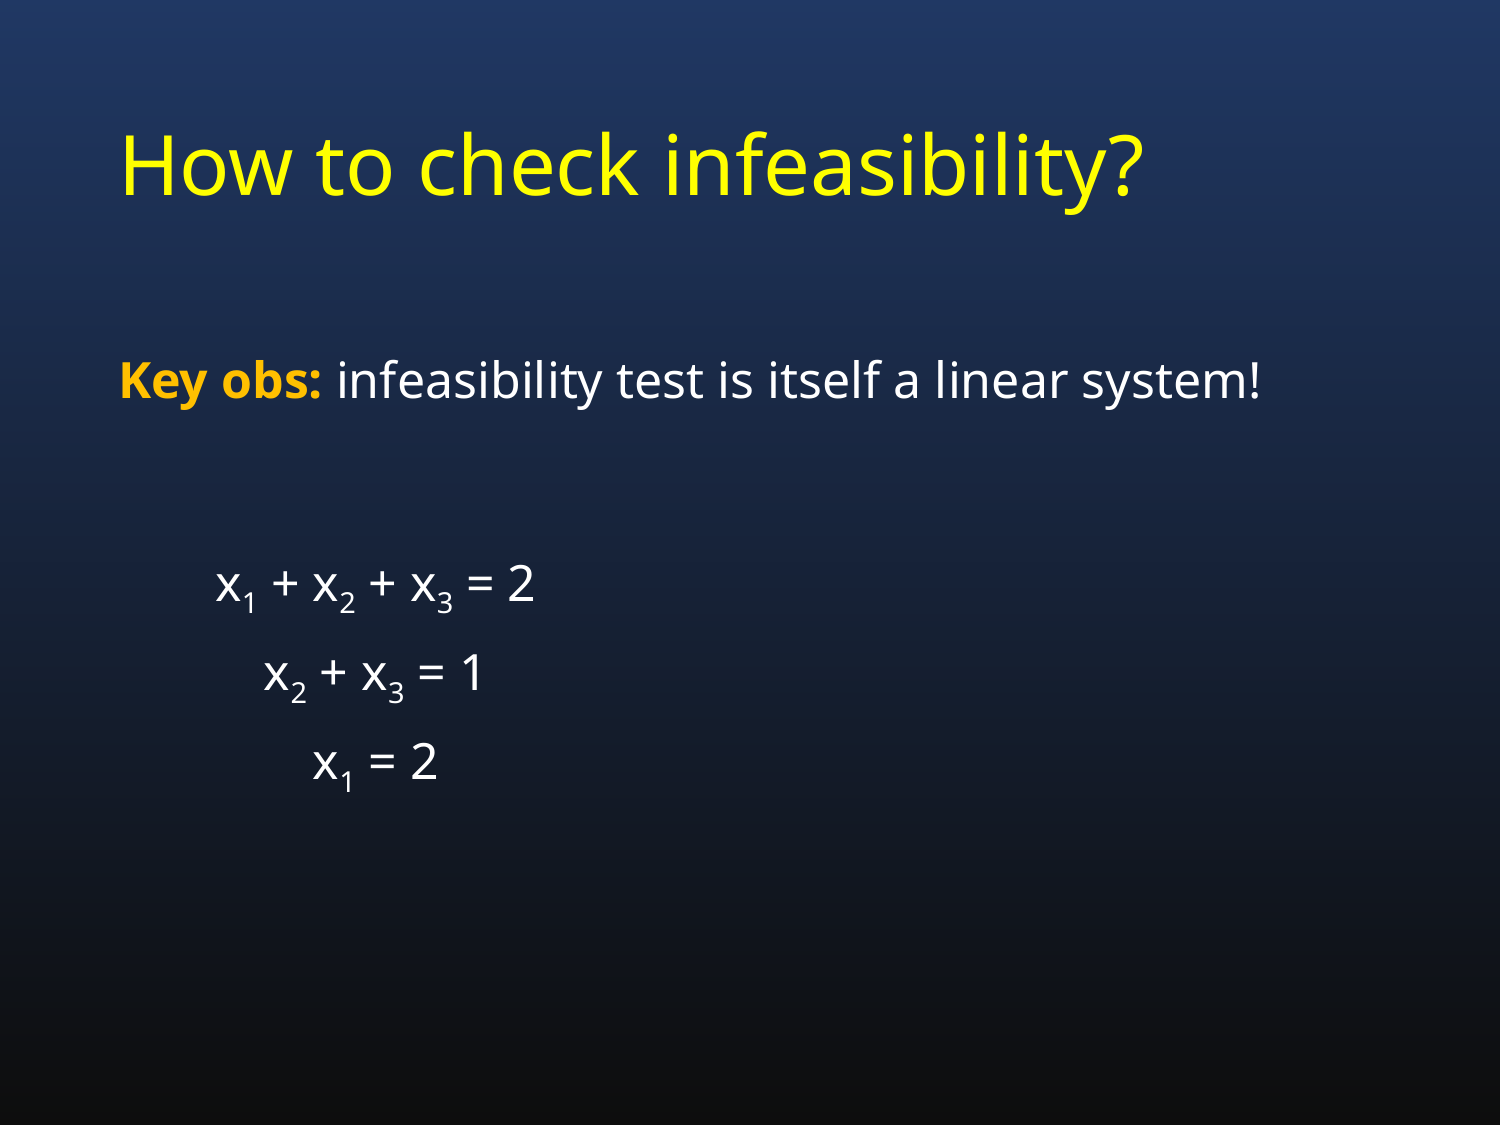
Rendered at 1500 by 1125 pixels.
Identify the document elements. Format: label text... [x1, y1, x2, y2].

text_box x1 + x2 + x3 = 2 x2 + x3 = 1 x1 = 2 [103, 544, 649, 834]
title How to check infeasibility? [103, 59, 1397, 278]
text_box Key obs: infeasibility test is itself a linear system! [103, 341, 1397, 481]
